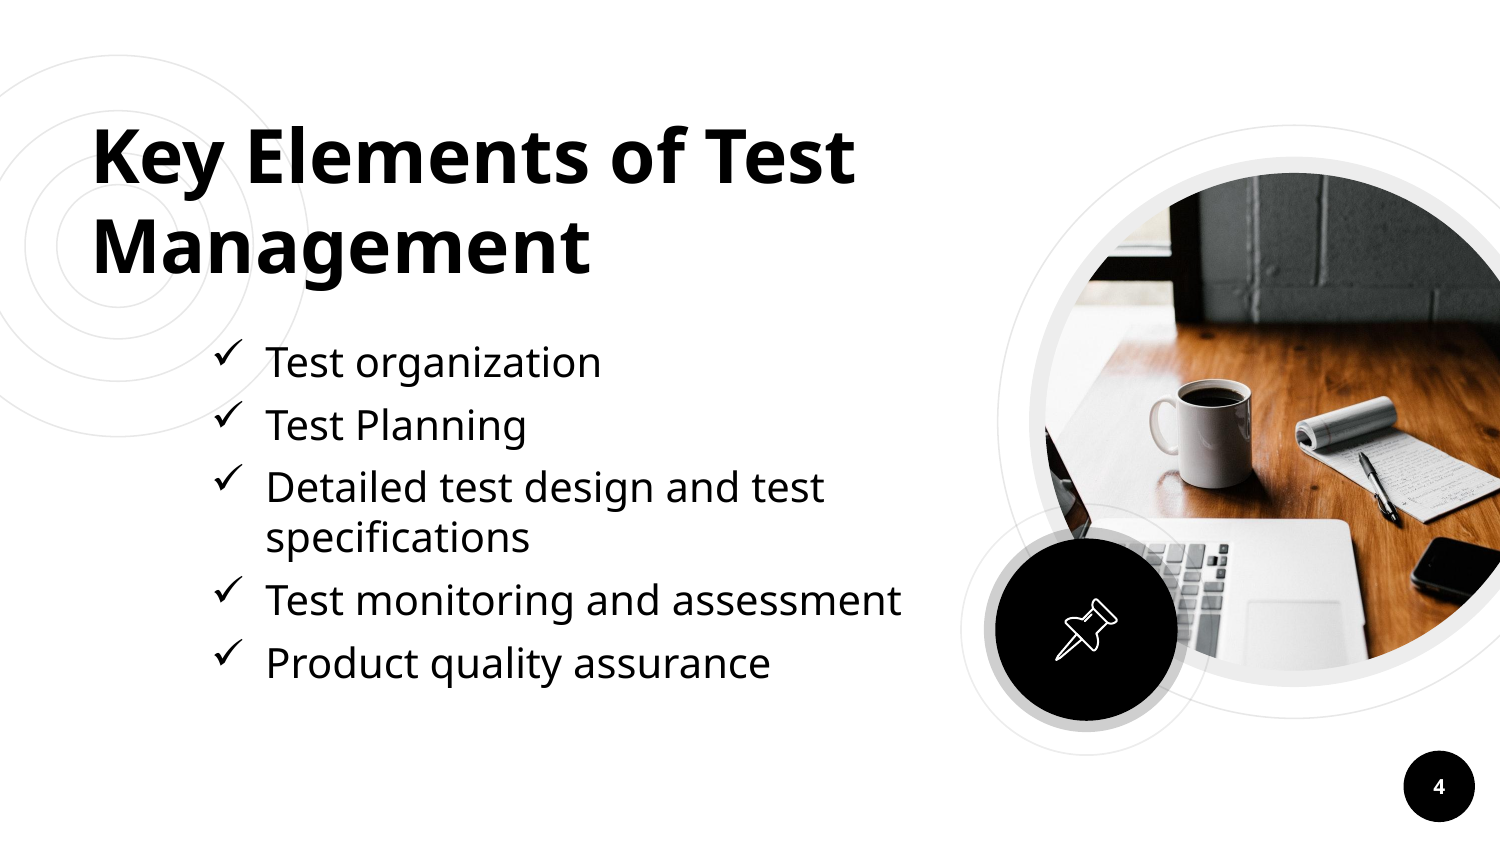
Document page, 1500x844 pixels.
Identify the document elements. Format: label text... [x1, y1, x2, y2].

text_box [959, 503, 1213, 757]
slide_number 4 [1403, 750, 1475, 823]
picture [1045, 172, 1500, 671]
list Test organization Test Planning Detailed test design and test specifications Test monitoring and assessment Product quality assurance [175, 321, 932, 751]
title Key Elements of Test Management [75, 191, 932, 304]
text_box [1055, 599, 1117, 661]
